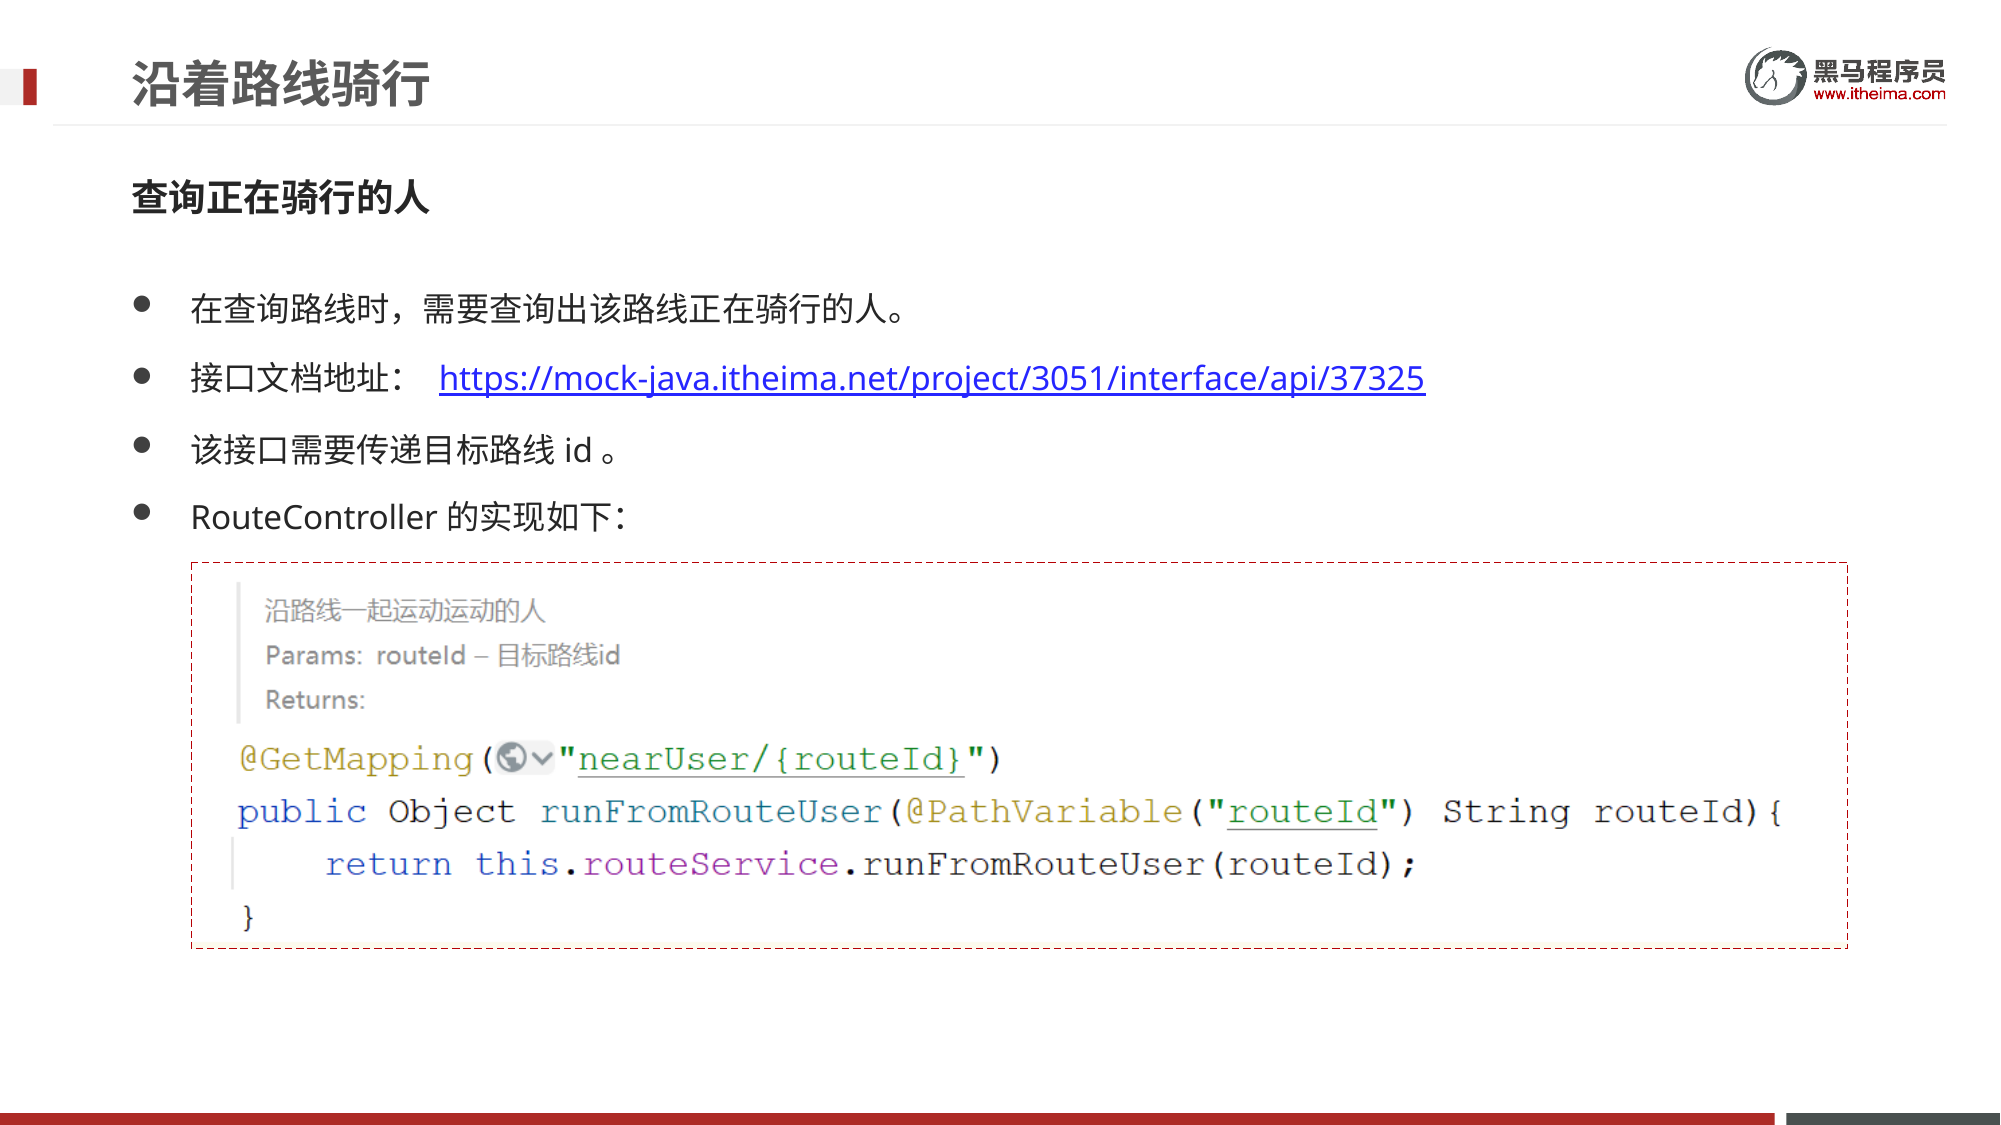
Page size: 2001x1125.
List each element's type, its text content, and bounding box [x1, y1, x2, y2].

list 查询正在骑行的人 [116, 154, 1880, 239]
picture [1744, 46, 1946, 106]
picture [190, 562, 1849, 949]
title 沿着路线骑行 [116, 40, 1556, 125]
list 在查询路线时，需要查询出该路线正在骑行的人。 接口文档地址： https://mock-java.itheima.net/project/3051/interface/api/37325 该接口需要传递目标路线id。 RouteController的实现如下： [116, 260, 1880, 529]
